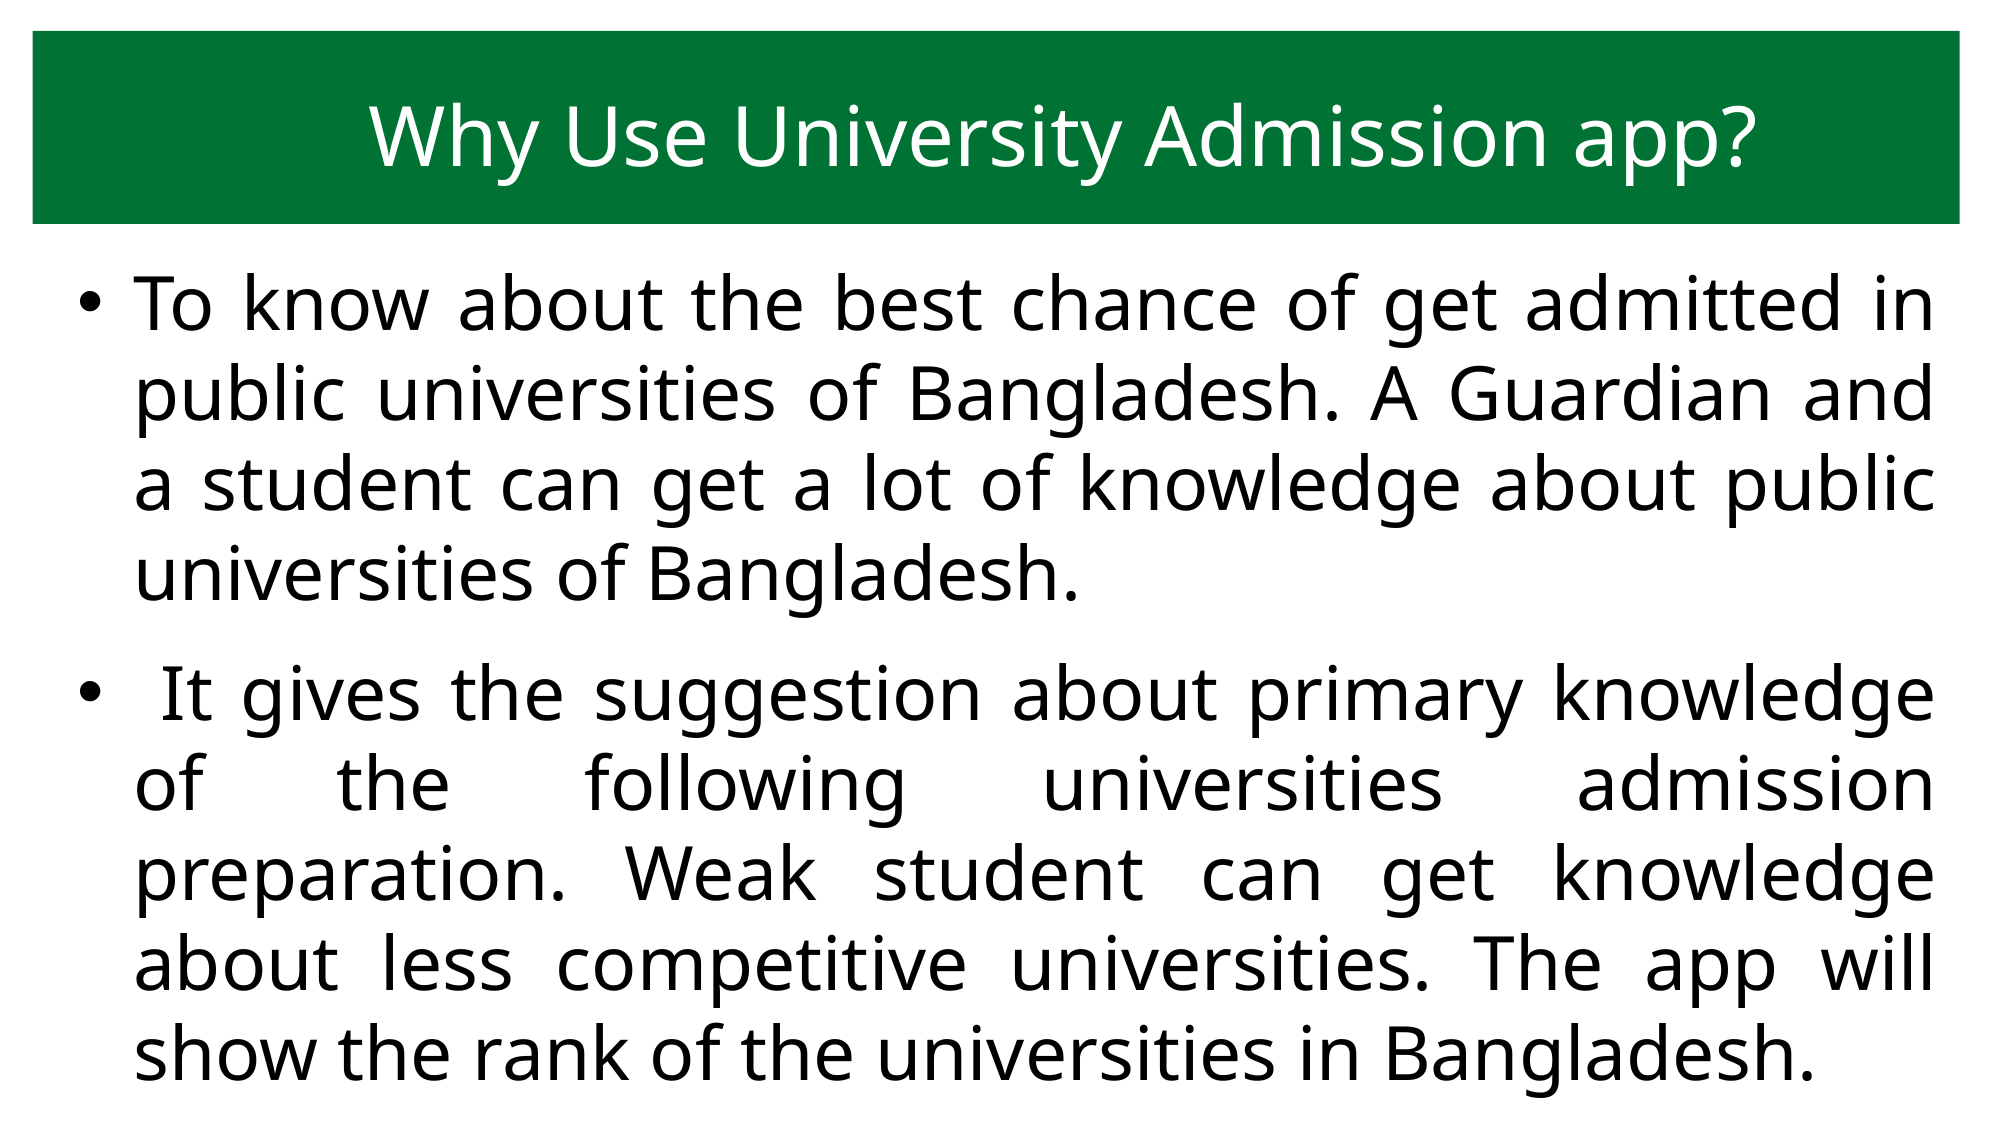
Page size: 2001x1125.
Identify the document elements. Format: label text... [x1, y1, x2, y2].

list To know about the best chance of get admitted in public universities of Bangladesh. A Guardian and a student can get a lot of knowledge about public universities of Bangladesh. It gives the suggestion about primary knowledge of the following universities admission preparation. Weak student can get knowledge about less competitive universities. The app will show the rank of the universities in Bangladesh. [62, 248, 1953, 1096]
text_box Why Use University Admission app? [32, 30, 1960, 224]
